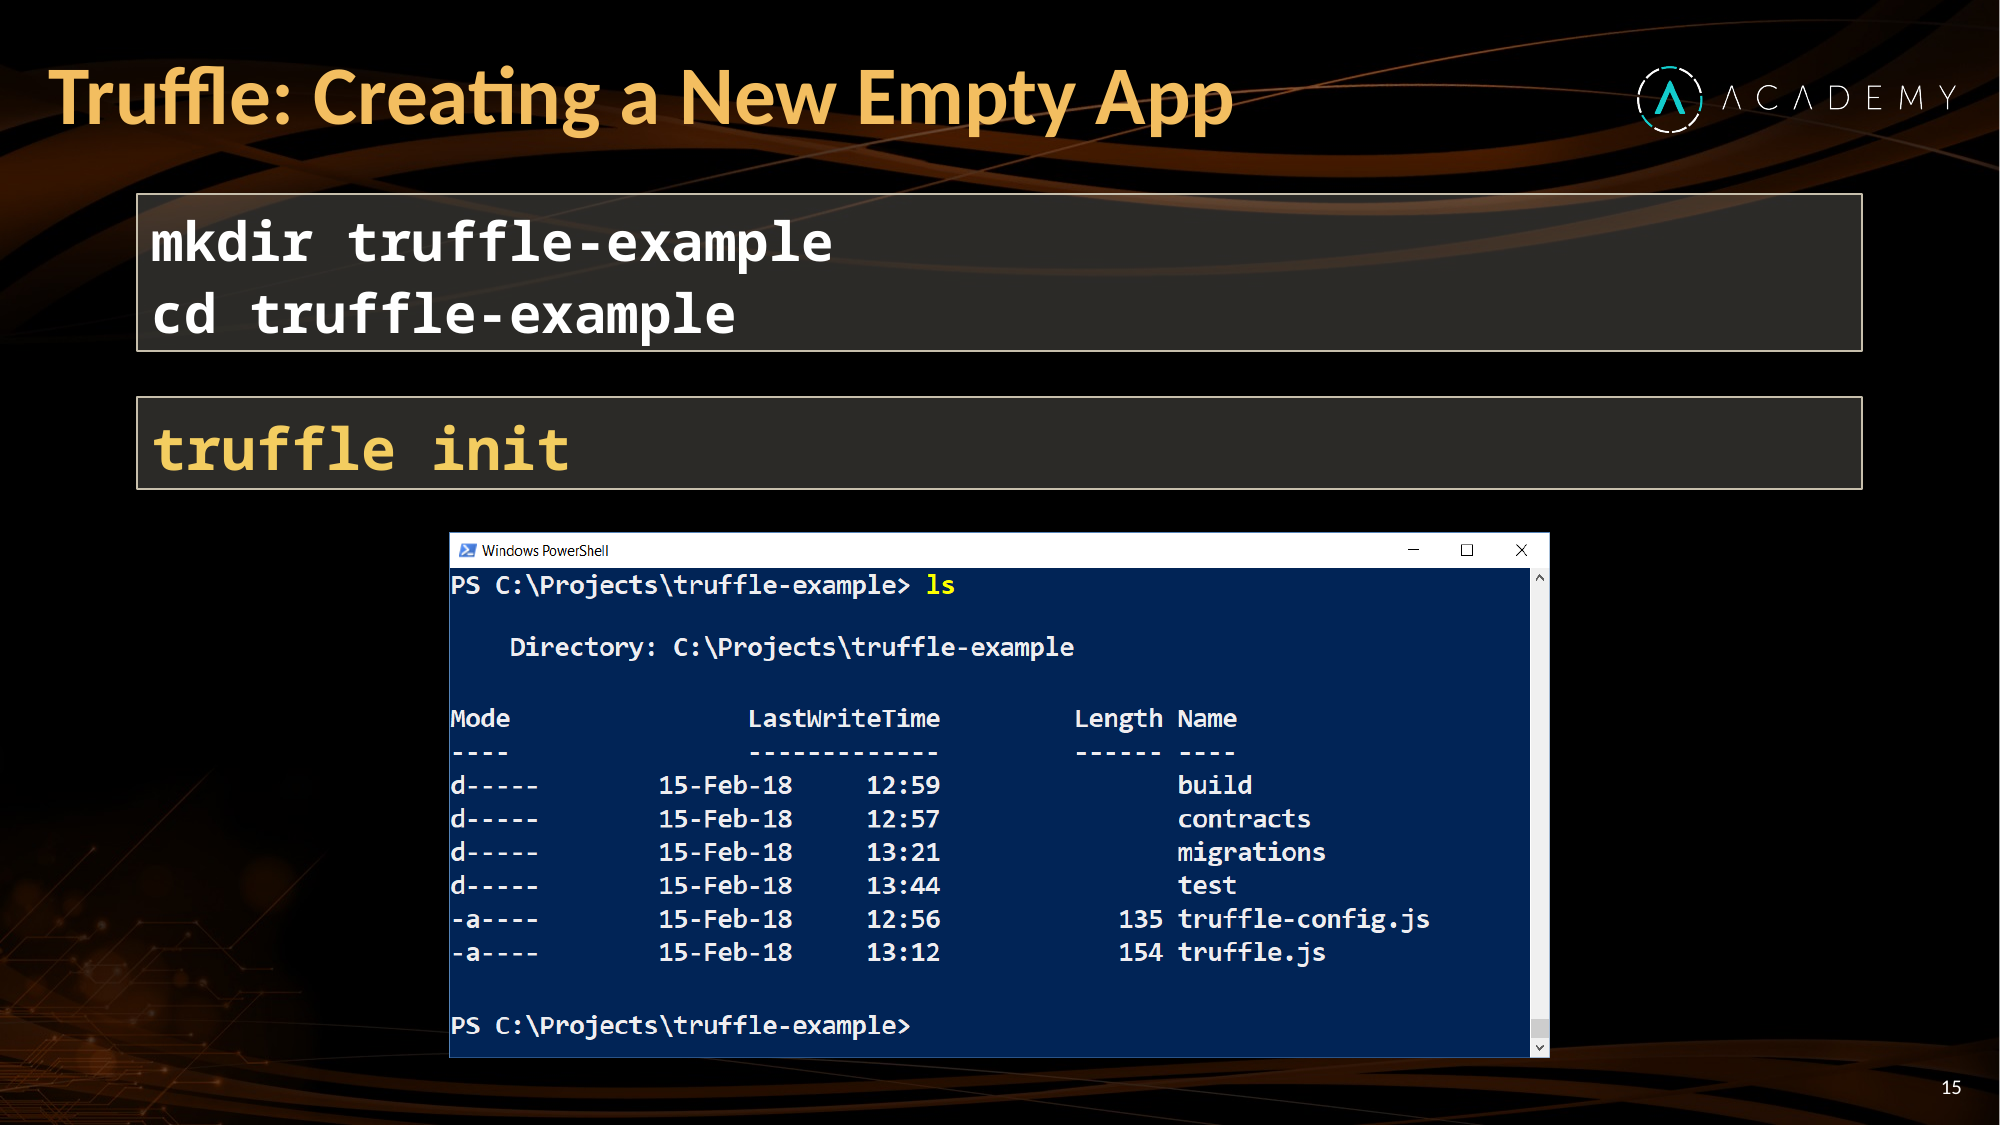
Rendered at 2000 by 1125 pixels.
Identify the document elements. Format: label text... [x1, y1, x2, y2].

text_box truffle init [137, 397, 1863, 489]
title Truffle: Creating a New Empty App [30, 6, 1602, 189]
picture [0, 0, 2000, 1125]
slide_number 15 [1897, 1070, 1968, 1103]
text_box mkdir truffle-example cd truffle-example [137, 193, 1863, 352]
